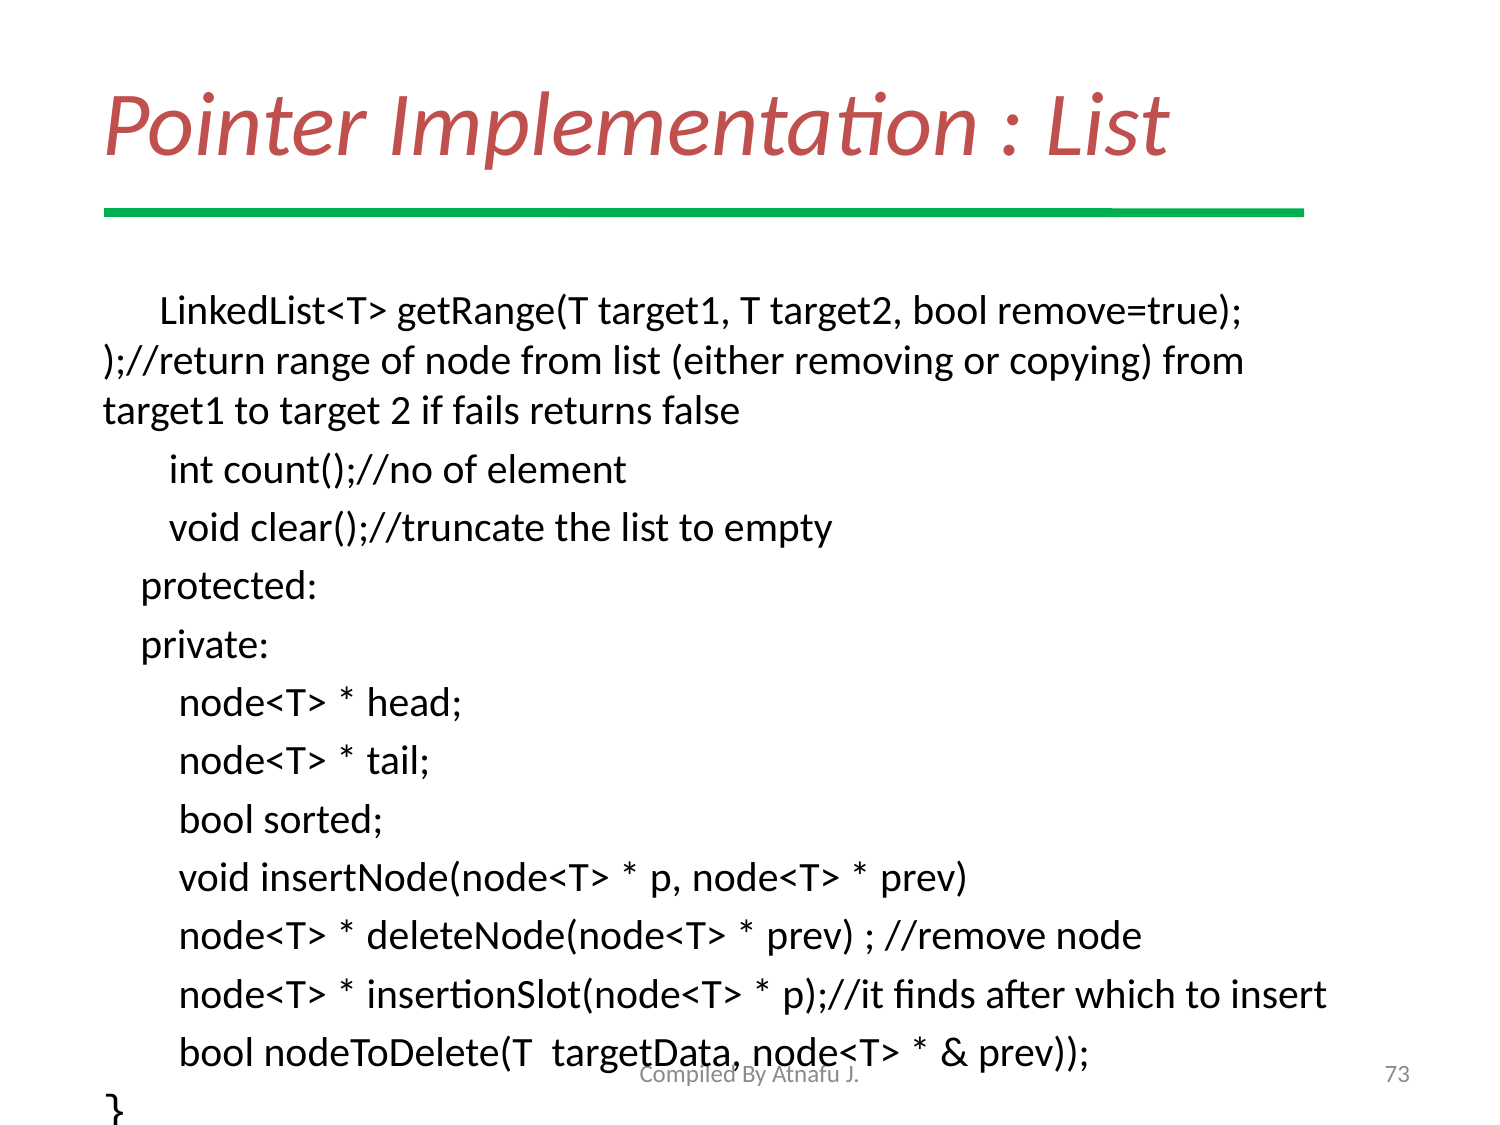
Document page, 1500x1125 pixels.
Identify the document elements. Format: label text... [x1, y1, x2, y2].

list LinkedList<T> getRange(T target1, T target2, bool remove=true); );//return range of node from list (either removing or copying) from target1 to target 2 if fails returns false int count();//no of element void clear();//truncate the list to empty protected: private: node<T> * head; node<T> * tail; bool sorted; void insertNode(node<T> * p, node<T> * prev) node<T> * deleteNode(node<T> * prev) ; //remove node node<T> * insertionSlot(node<T> * p);//it finds after which to insert bool nodeToDelete(T targetData, node<T> * & prev)); } [87, 275, 1377, 1050]
footer Compiled By Atnafu J. [512, 1042, 988, 1103]
title Pointer Implementation : List [87, 50, 1438, 187]
slide_number 73 [1074, 1042, 1425, 1103]
